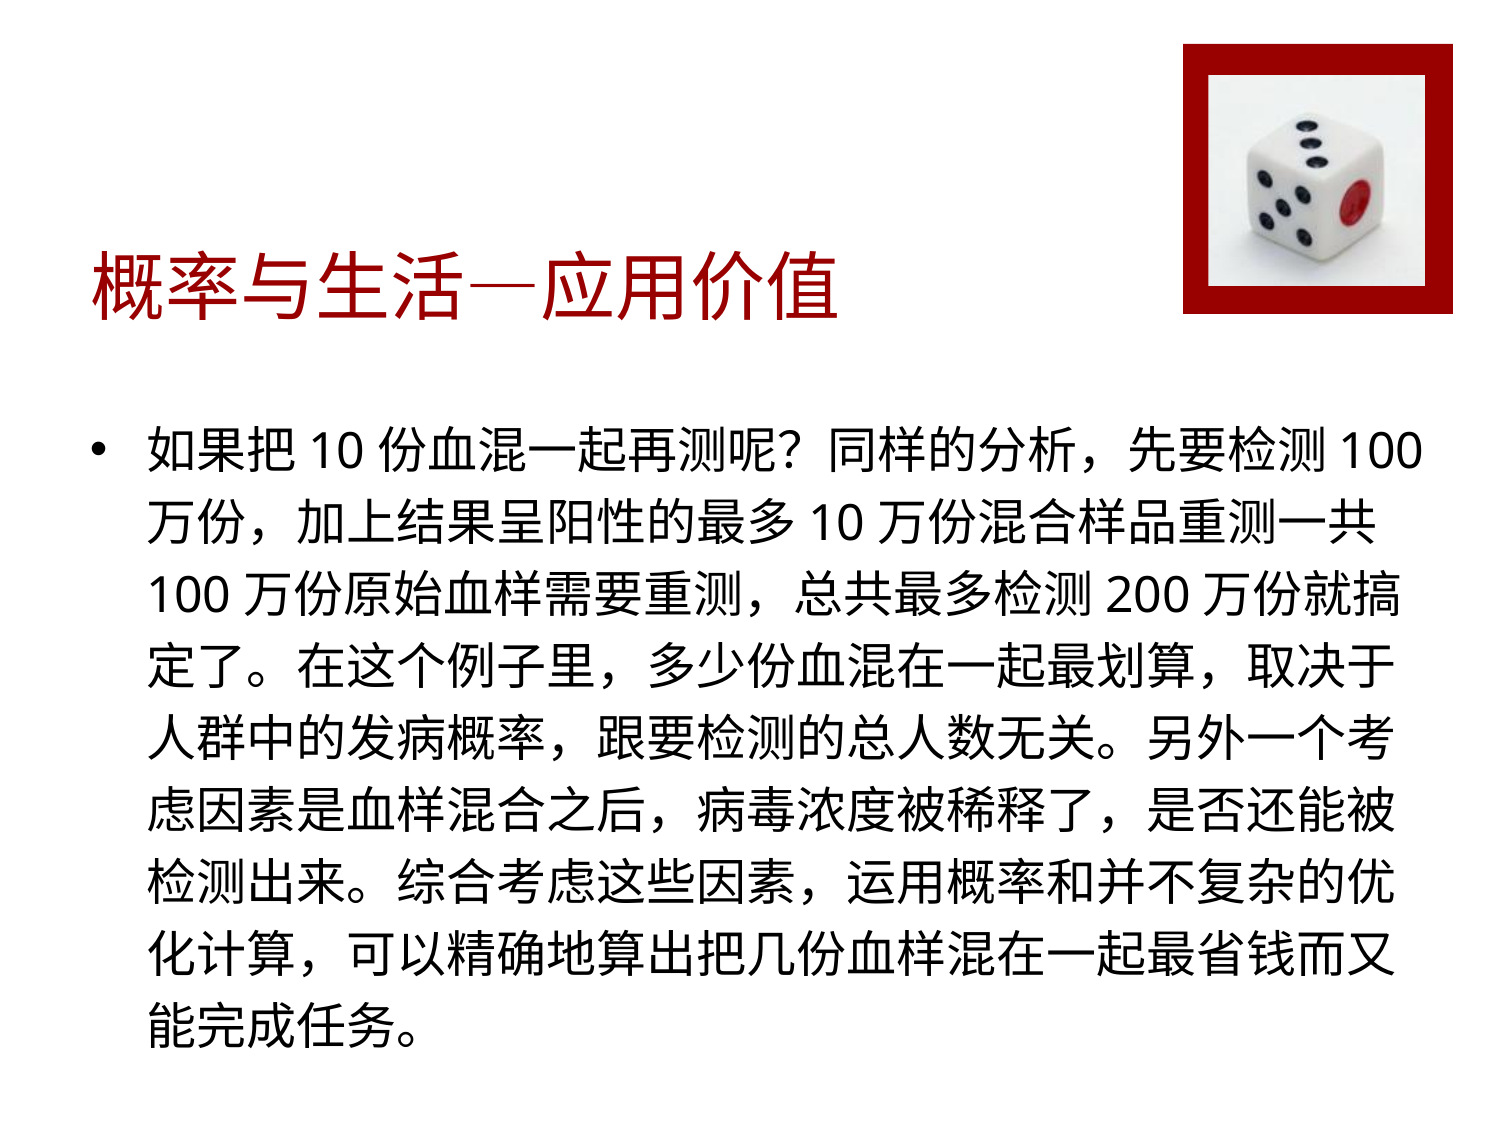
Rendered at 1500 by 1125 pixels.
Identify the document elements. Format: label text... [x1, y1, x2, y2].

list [1207, 74, 1426, 286]
text_box 如果把10份血混一起再测呢？同样的分析，先要检测100万份，加上结果呈阳性的最多10万份混合样品重测一共100万份原始血样需要重测，总共最多检测200万份就搞定了。在这个例子里，多少份血混在一起最划算，取决于人群中的发病概率，跟要检测的总人数无关。另外一个考虑因素是血样混合之后，病毒浓度被稀释了，是否还能被检测出来。综合考虑这些因素，运用概率和并不复杂的优化计算，可以精确地算出把几份血样混在一起最省钱而又能完成任务。 [75, 399, 1448, 1062]
title 概率与生活—应用价值 [75, 149, 1143, 338]
